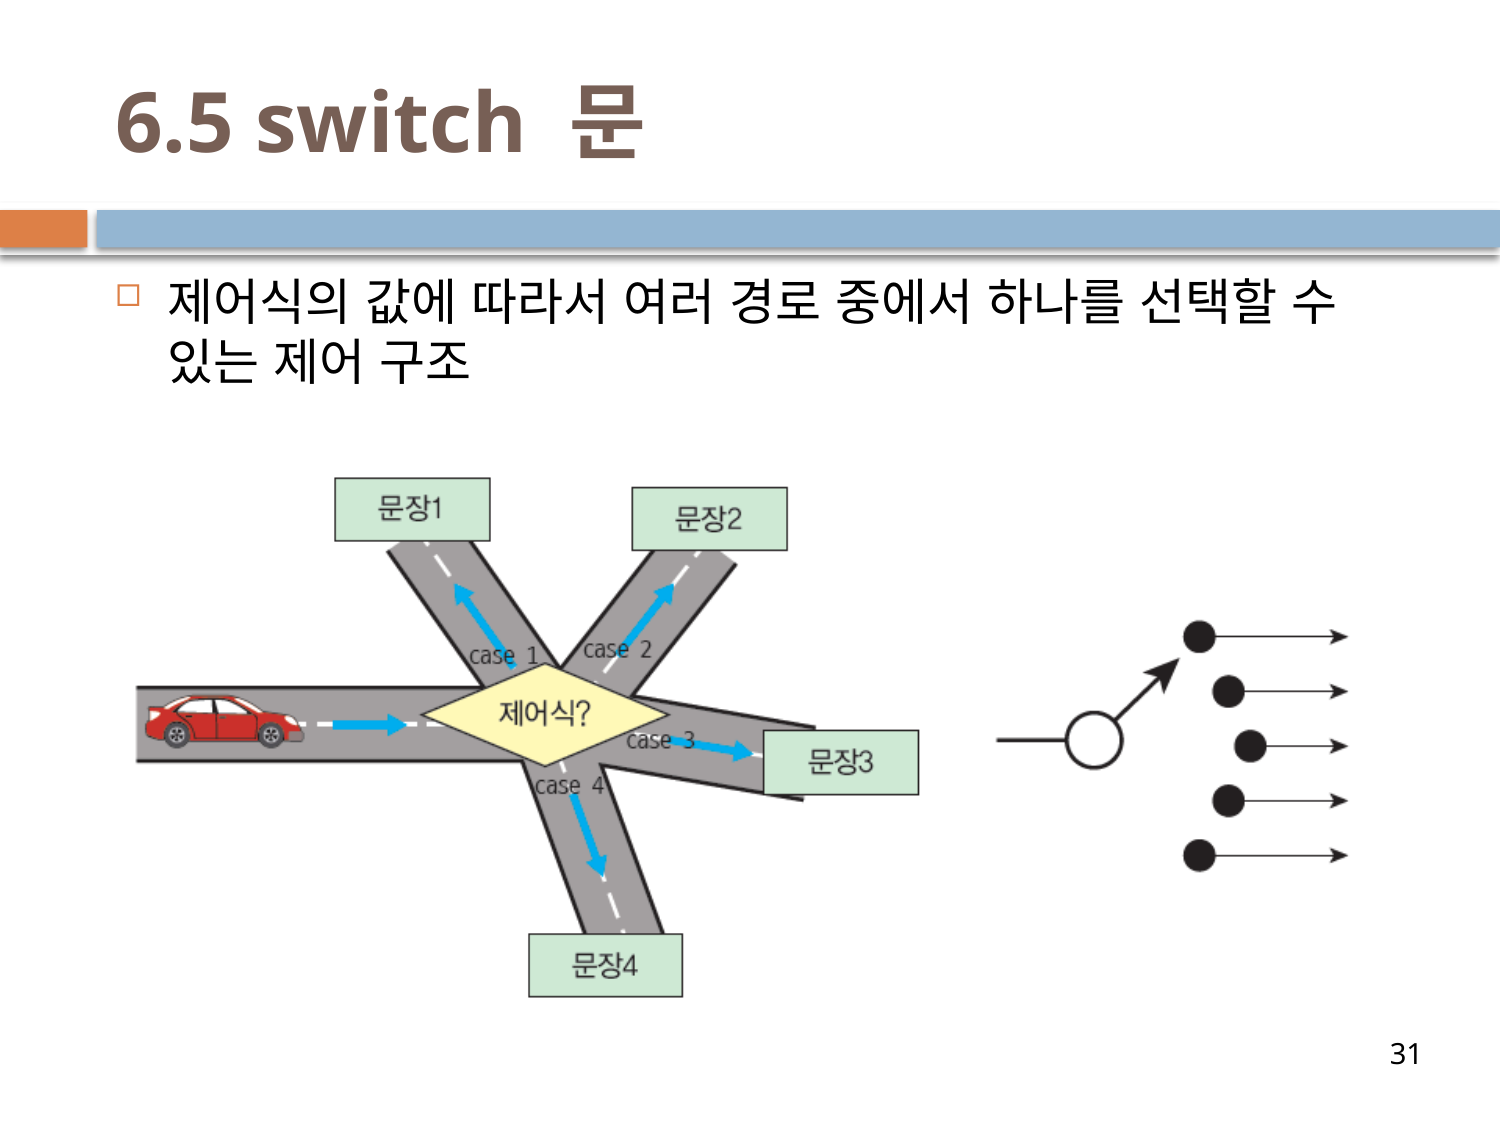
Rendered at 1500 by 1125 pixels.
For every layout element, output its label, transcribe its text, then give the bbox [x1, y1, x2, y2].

title 6.5 switch 문 [100, 37, 1438, 200]
slide_number 31 [1021, 1024, 1438, 1085]
list 제어식의 값에 따라서 여러 경로 중에서 하나를 선택할 수 있는 제어 구조 [100, 262, 1438, 1000]
picture [100, 437, 1395, 1026]
